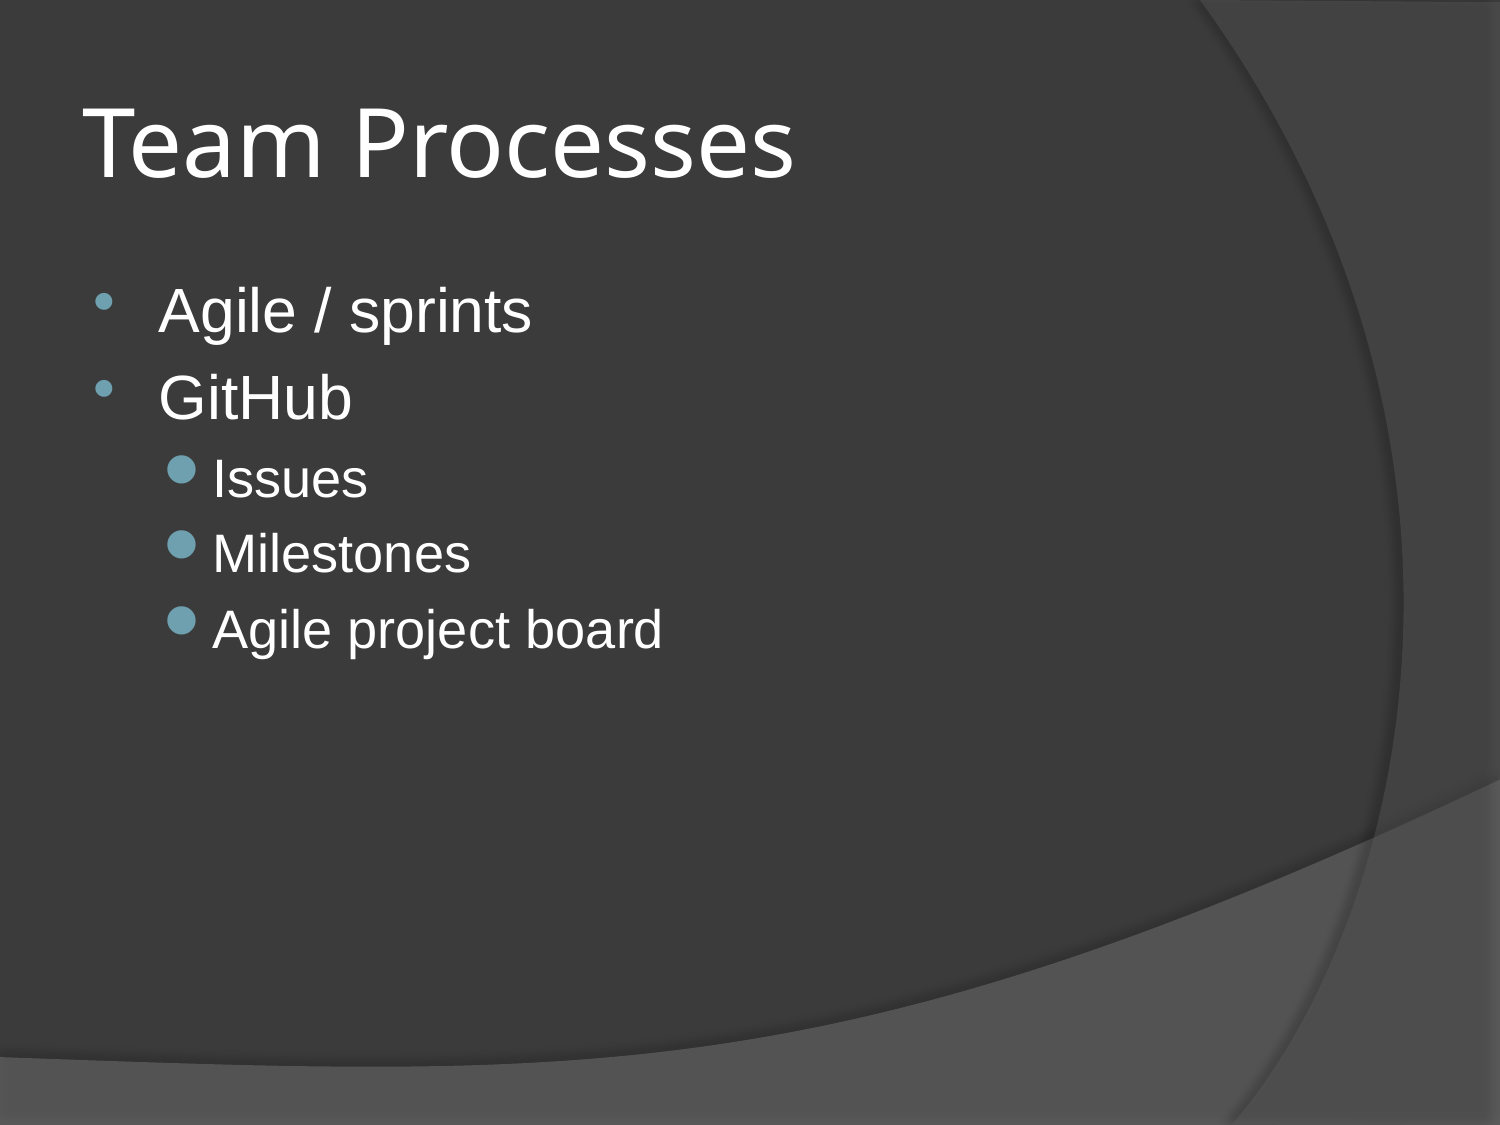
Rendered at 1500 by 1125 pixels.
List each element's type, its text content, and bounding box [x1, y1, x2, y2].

title Team Processes [75, 45, 1300, 233]
list Agile / sprints GitHub Issues Milestones Agile project board [75, 262, 1300, 1005]
